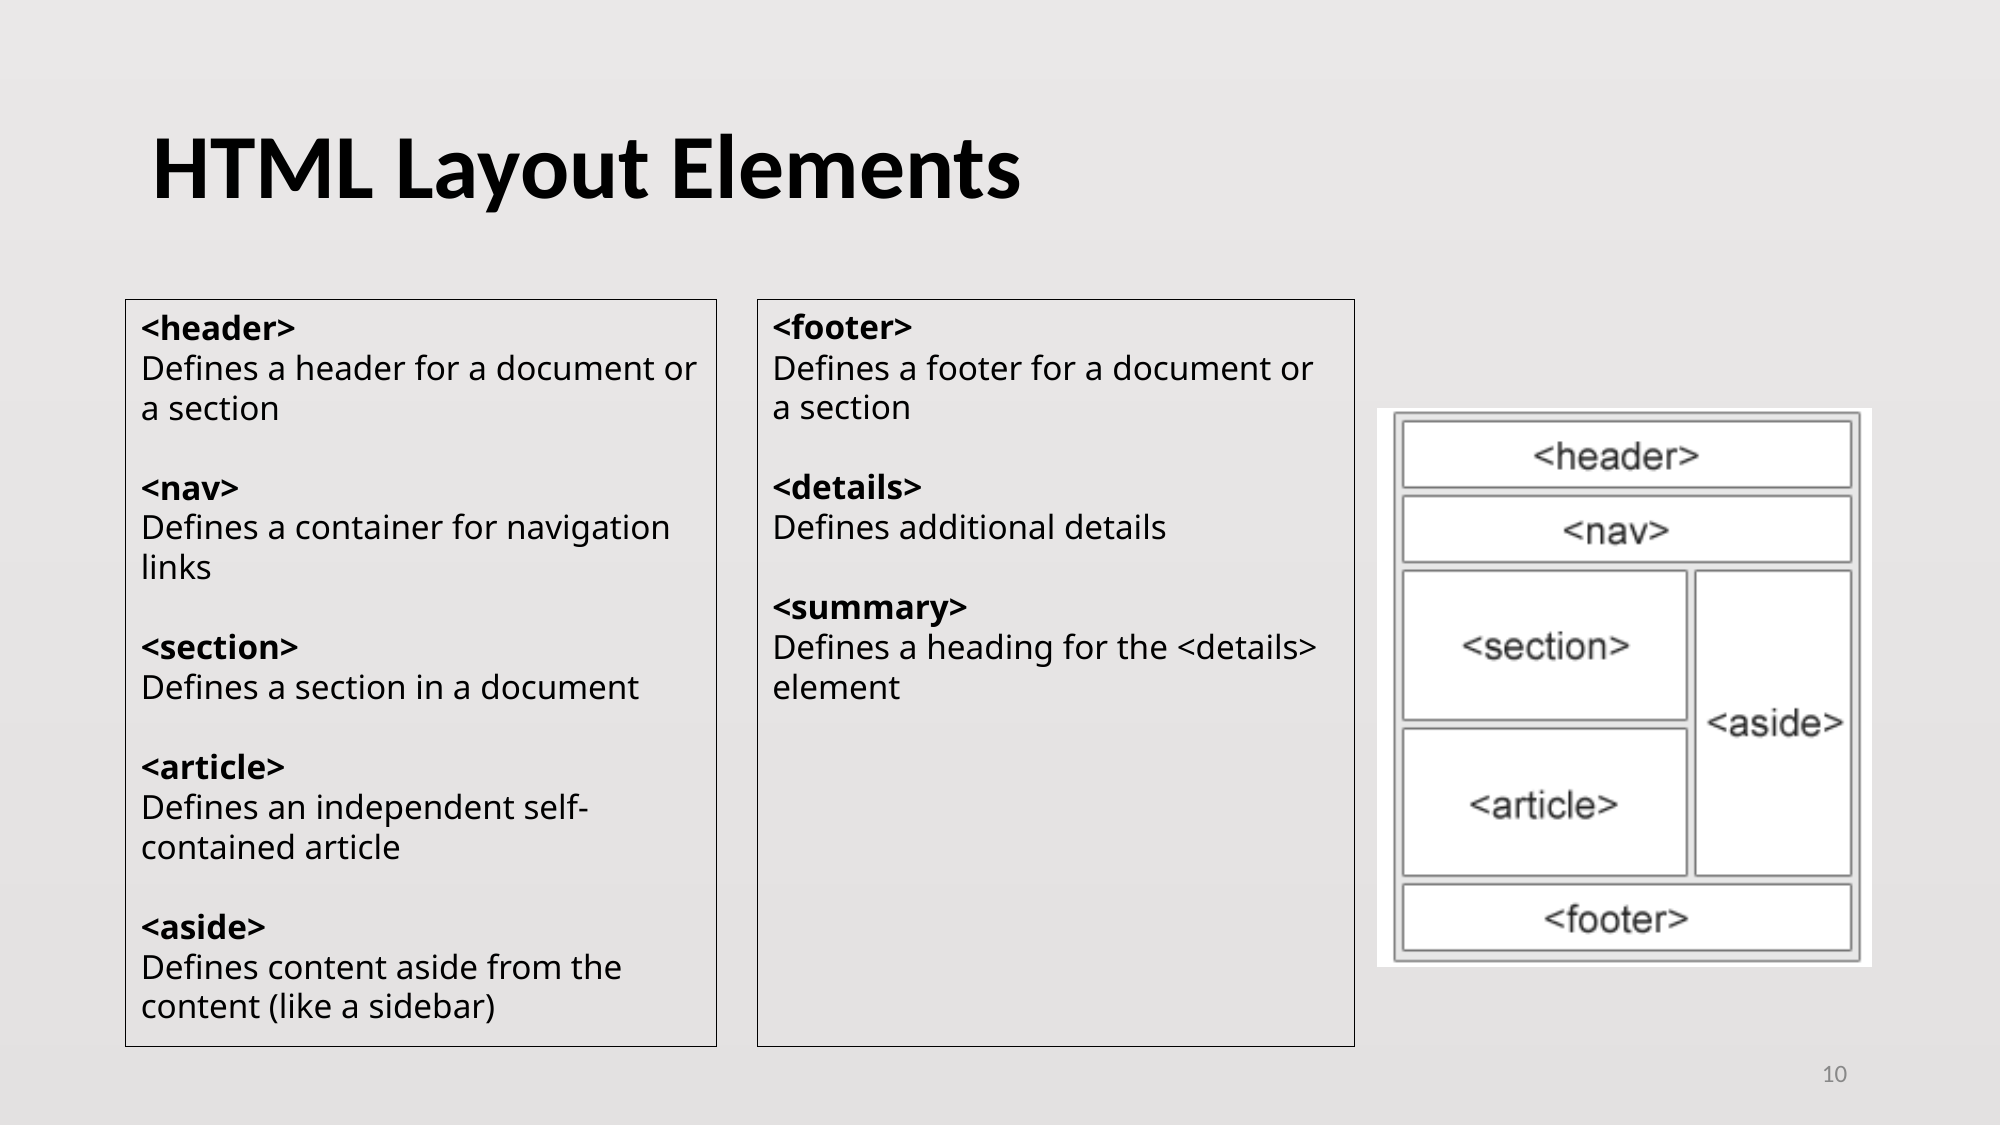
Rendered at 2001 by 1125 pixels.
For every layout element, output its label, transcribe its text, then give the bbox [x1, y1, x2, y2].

picture [1377, 408, 1872, 967]
title HTML Layout Elements [137, 59, 1863, 278]
text_box <header> Defines a header for a document or a section <nav> Defines a container for navigation links <section> Defines a section in a document <article> Defines an independent self-contained article <aside> Defines content aside from the content (like a sidebar) [125, 299, 717, 1047]
text_box <footer> Defines a footer for a document or a section <details> Defines additional details <summary> Defines a heading for the <details> element [757, 299, 1355, 1047]
slide_number 10 [1412, 1042, 1863, 1103]
